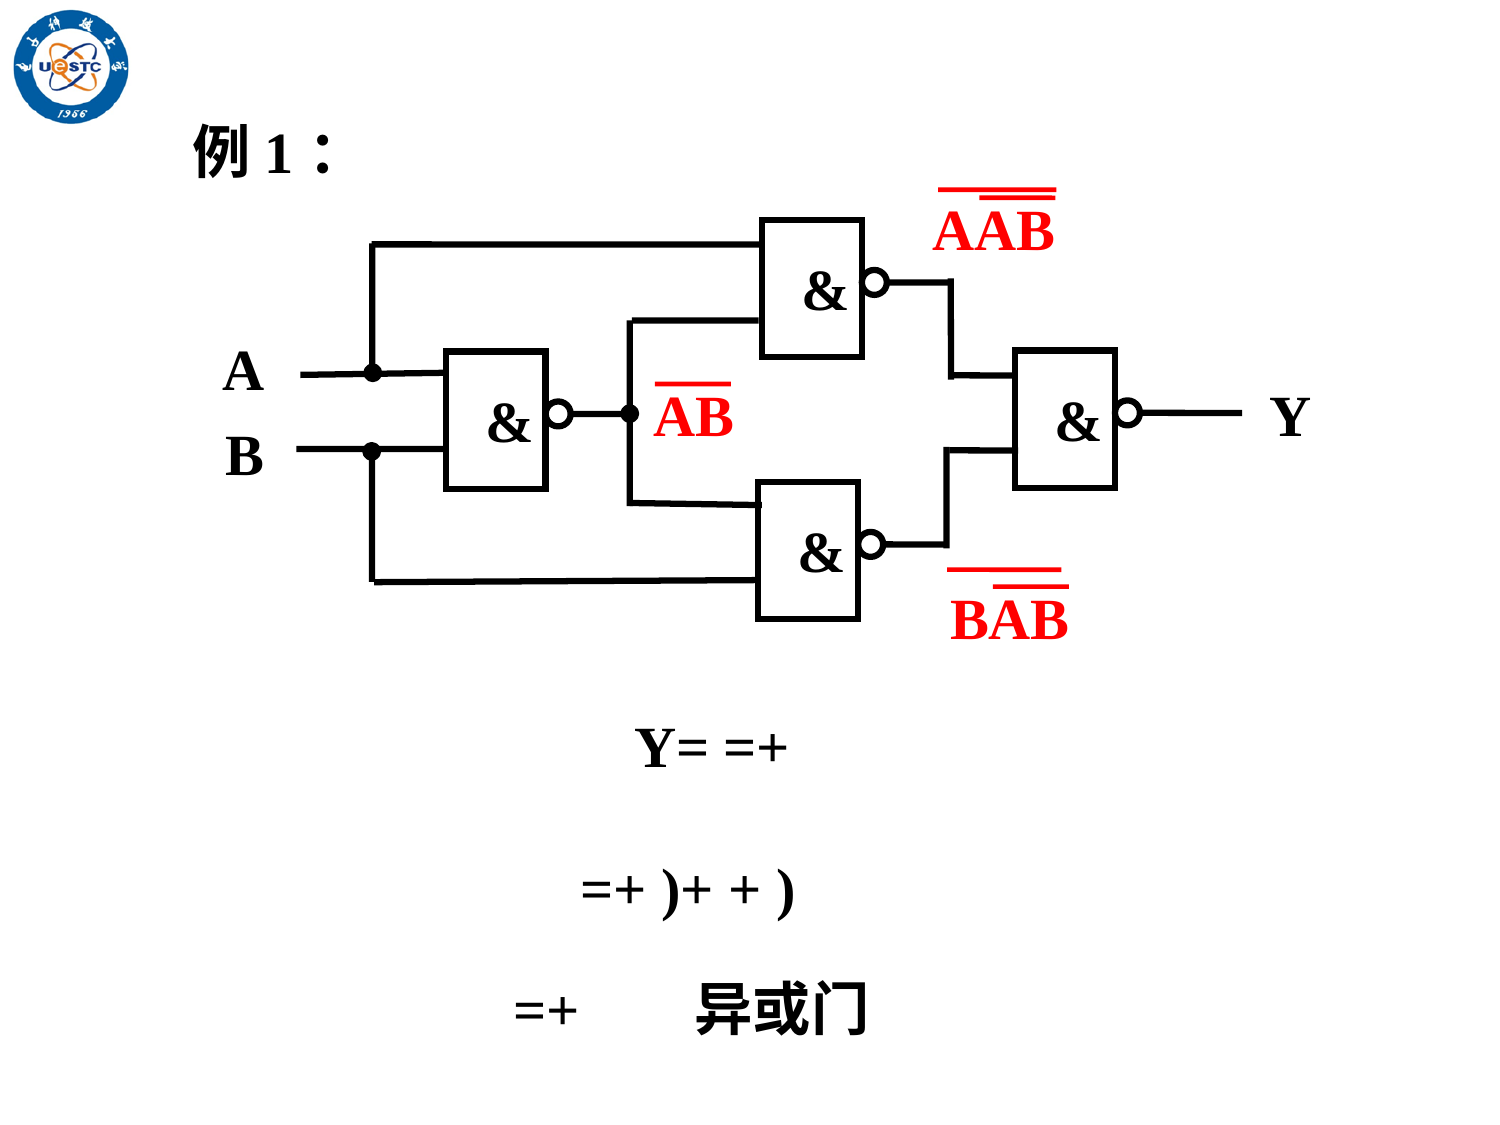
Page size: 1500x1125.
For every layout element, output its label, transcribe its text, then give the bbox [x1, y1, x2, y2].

picture [6, 8, 136, 126]
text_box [916, 184, 1072, 271]
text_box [933, 569, 1086, 660]
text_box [637, 370, 750, 458]
text_box 例1： [177, 107, 382, 192]
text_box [206, 219, 1328, 620]
